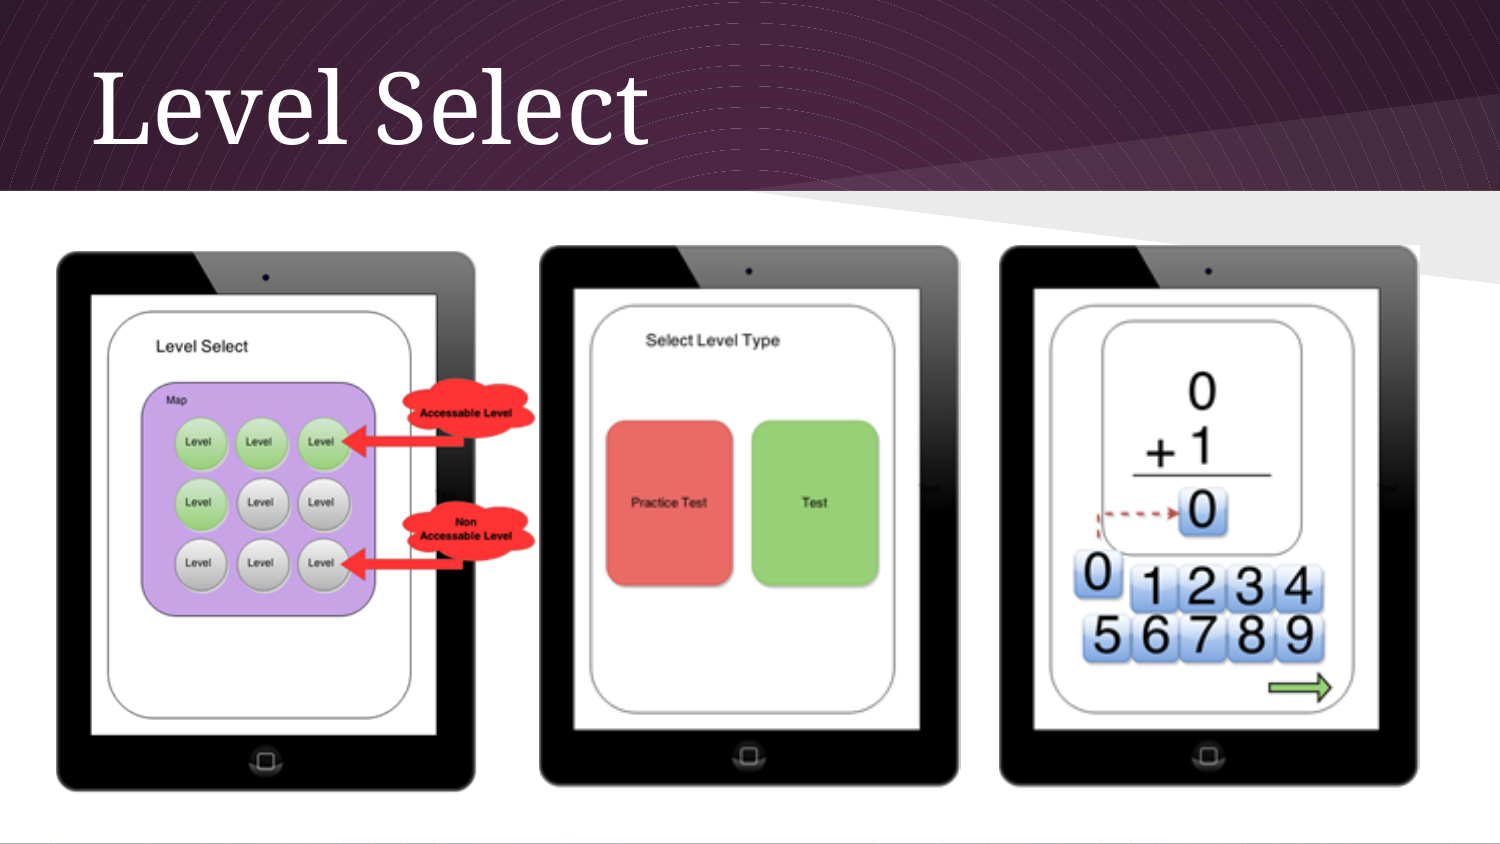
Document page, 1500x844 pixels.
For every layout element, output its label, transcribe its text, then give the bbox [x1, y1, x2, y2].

picture [998, 245, 1420, 790]
title Level Select [75, 33, 1425, 175]
picture [56, 245, 961, 796]
